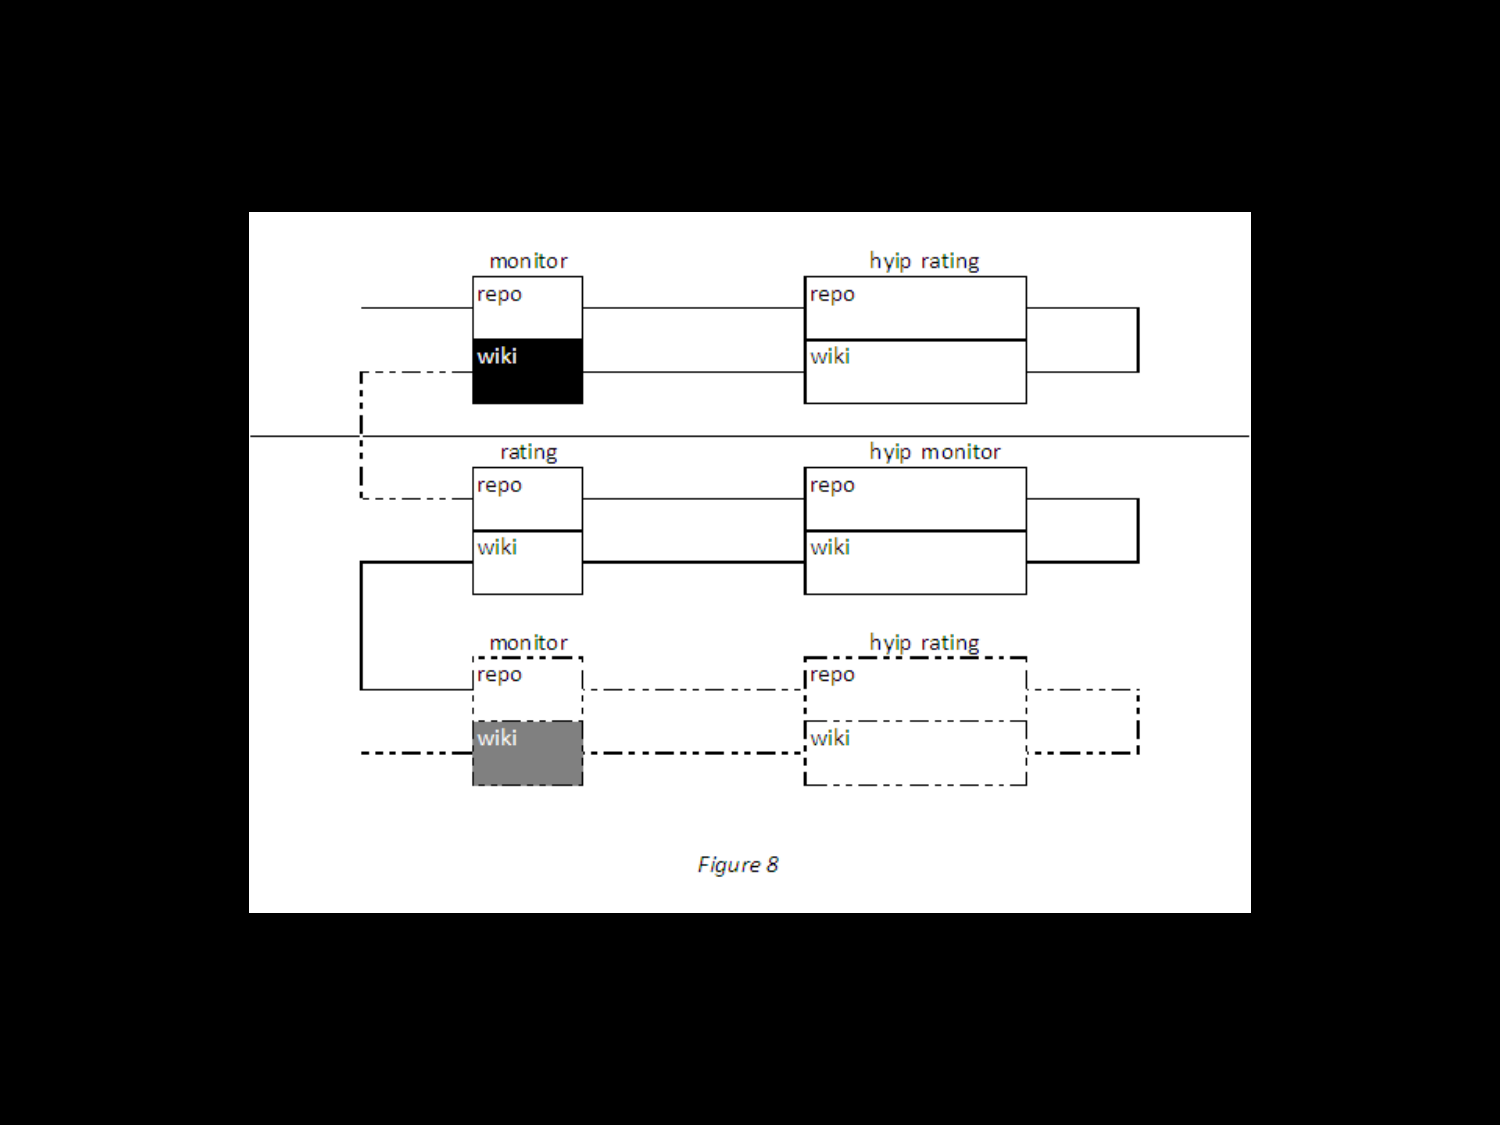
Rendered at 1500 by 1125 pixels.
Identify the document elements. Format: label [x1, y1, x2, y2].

picture [248, 212, 1251, 913]
